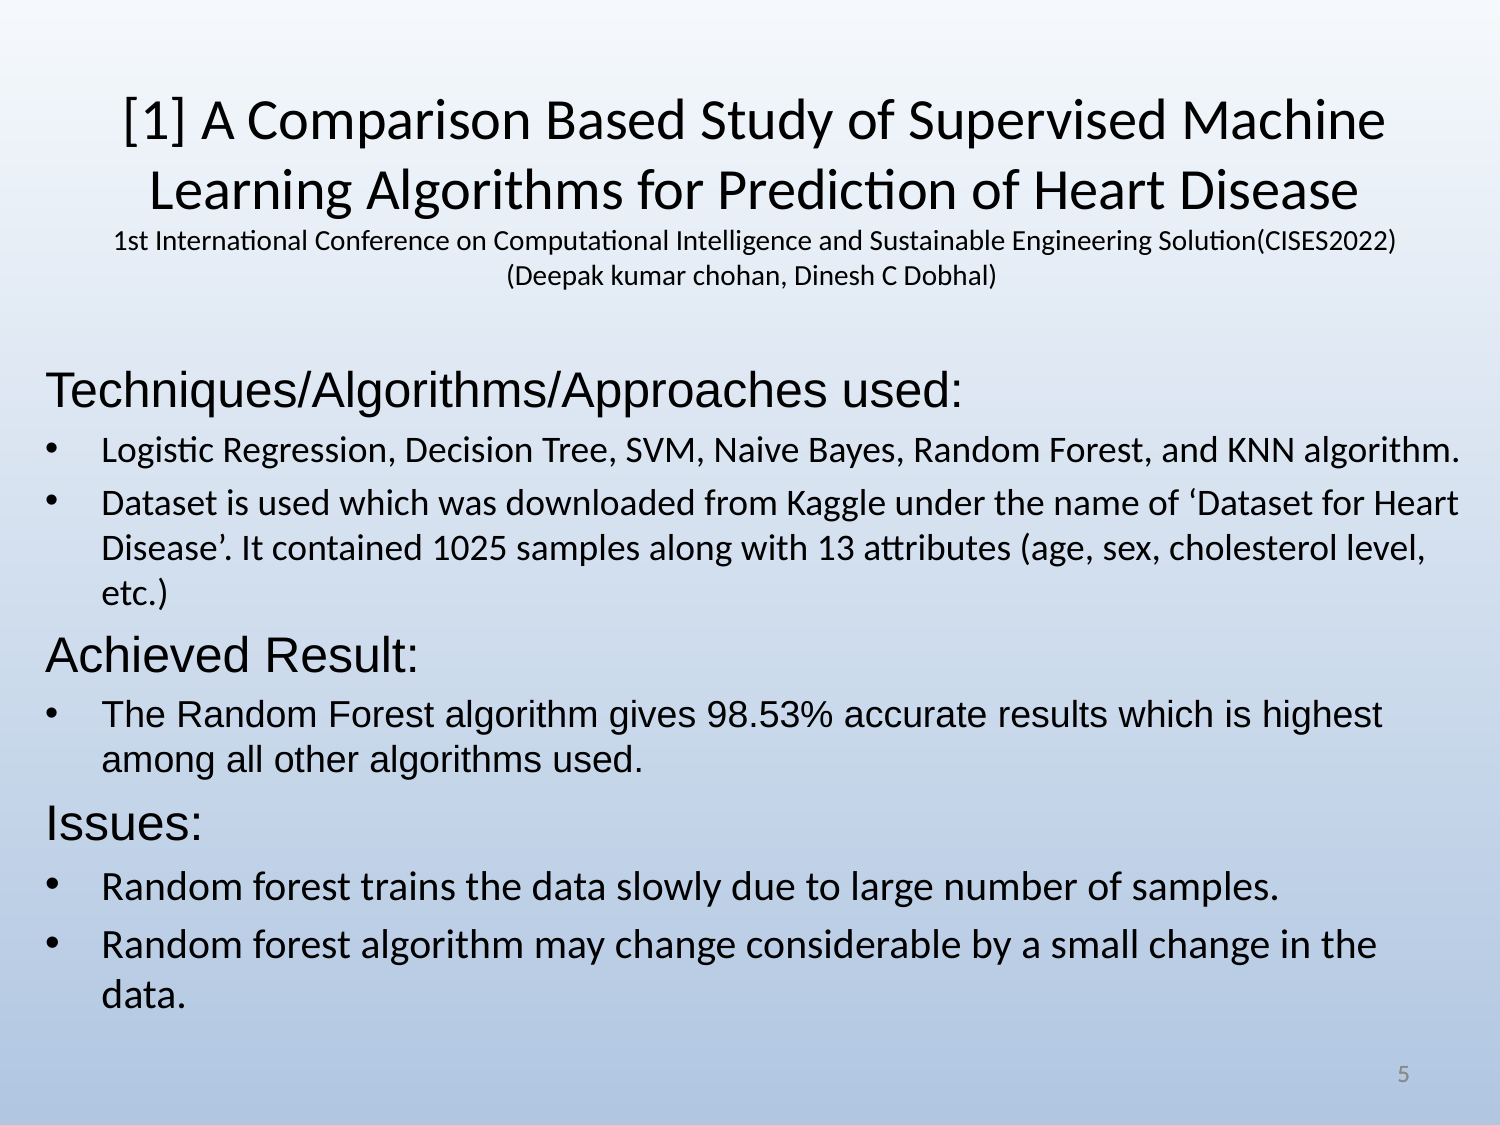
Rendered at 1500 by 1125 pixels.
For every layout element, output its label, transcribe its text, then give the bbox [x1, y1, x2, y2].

text_box 5 [1074, 1042, 1425, 1103]
list Techniques/Algorithms/Approaches used: Logistic Regression, Decision Tree, SVM, Naive Bayes, Random Forest, and KNN algorithm. Dataset is used which was downloaded from Kaggle under the name of ‘Dataset for Heart Disease’. It contained 1025 samples along with 13 attributes (age, sex, cholesterol level, etc.) Achieved Result: The Random Forest algorithm gives 98.53% accurate results which is highest among all other algorithms used. Issues: Random forest trains the data slowly due to large number of samples. Random forest algorithm may change considerable by a small change in the data. [29, 349, 1481, 1018]
title [1] A Comparison Based Study of Supervised Machine Learning Algorithms for Prediction of Heart Disease 1st International Conference on Computational Intelligence and Sustainable Engineering Solution(CISES2022) (Deepak kumar chohan, Dinesh C Dobhal) [79, 22, 1431, 351]
